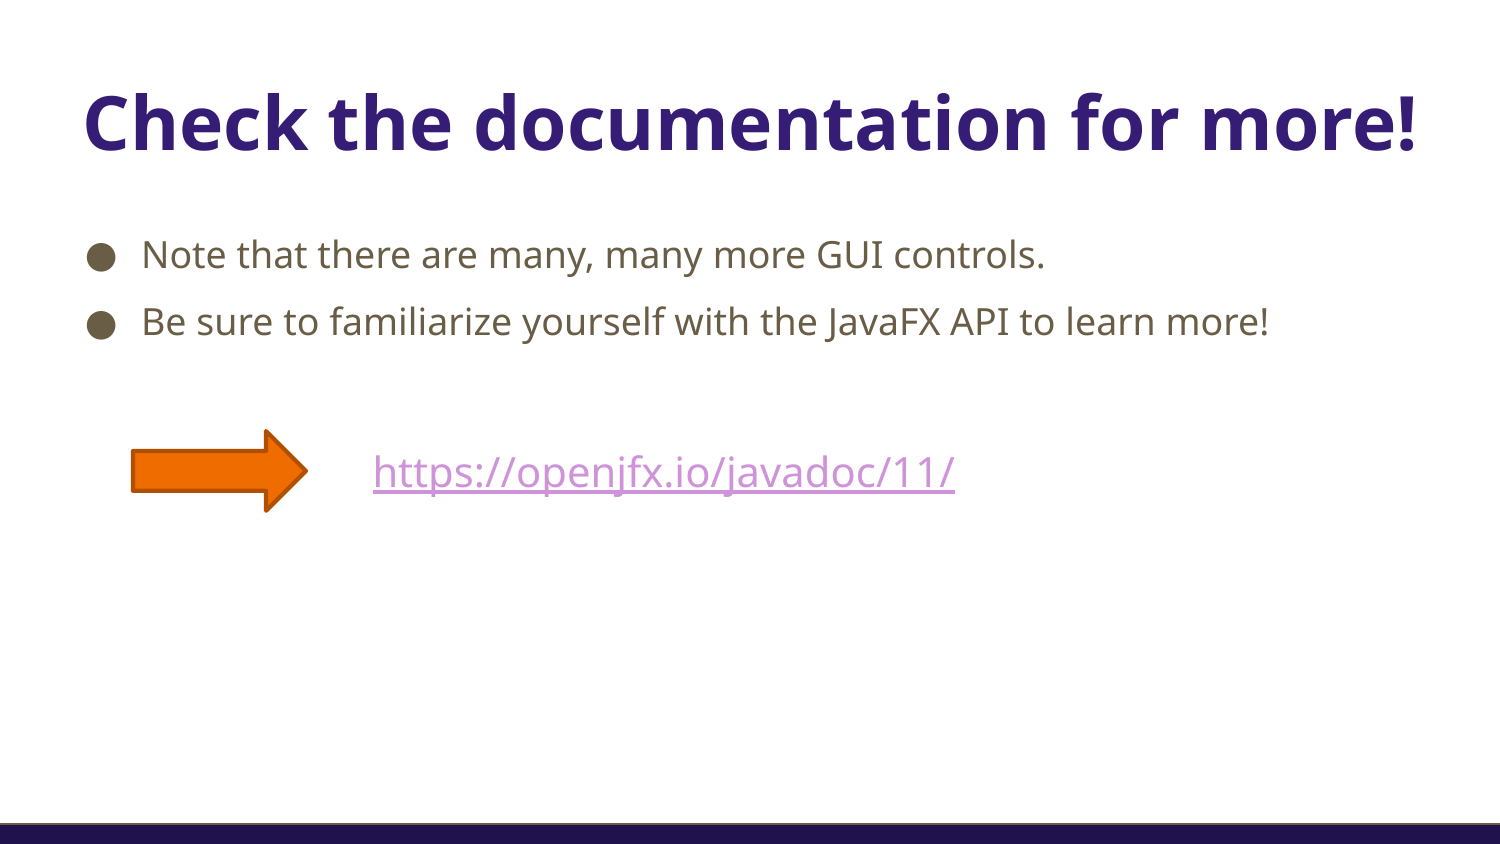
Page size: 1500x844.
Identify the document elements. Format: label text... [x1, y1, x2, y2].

text_box https://openjfx.io/javadoc/11/ [357, 438, 1111, 511]
title Check the documentation for more! [67, 60, 1466, 177]
list Note that there are many, many more GUI controls. Be sure to familiarize yourself with the JavaFX API to learn more! [51, 193, 1449, 735]
text_box [130, 429, 309, 513]
text_box [0, 823, 1500, 844]
